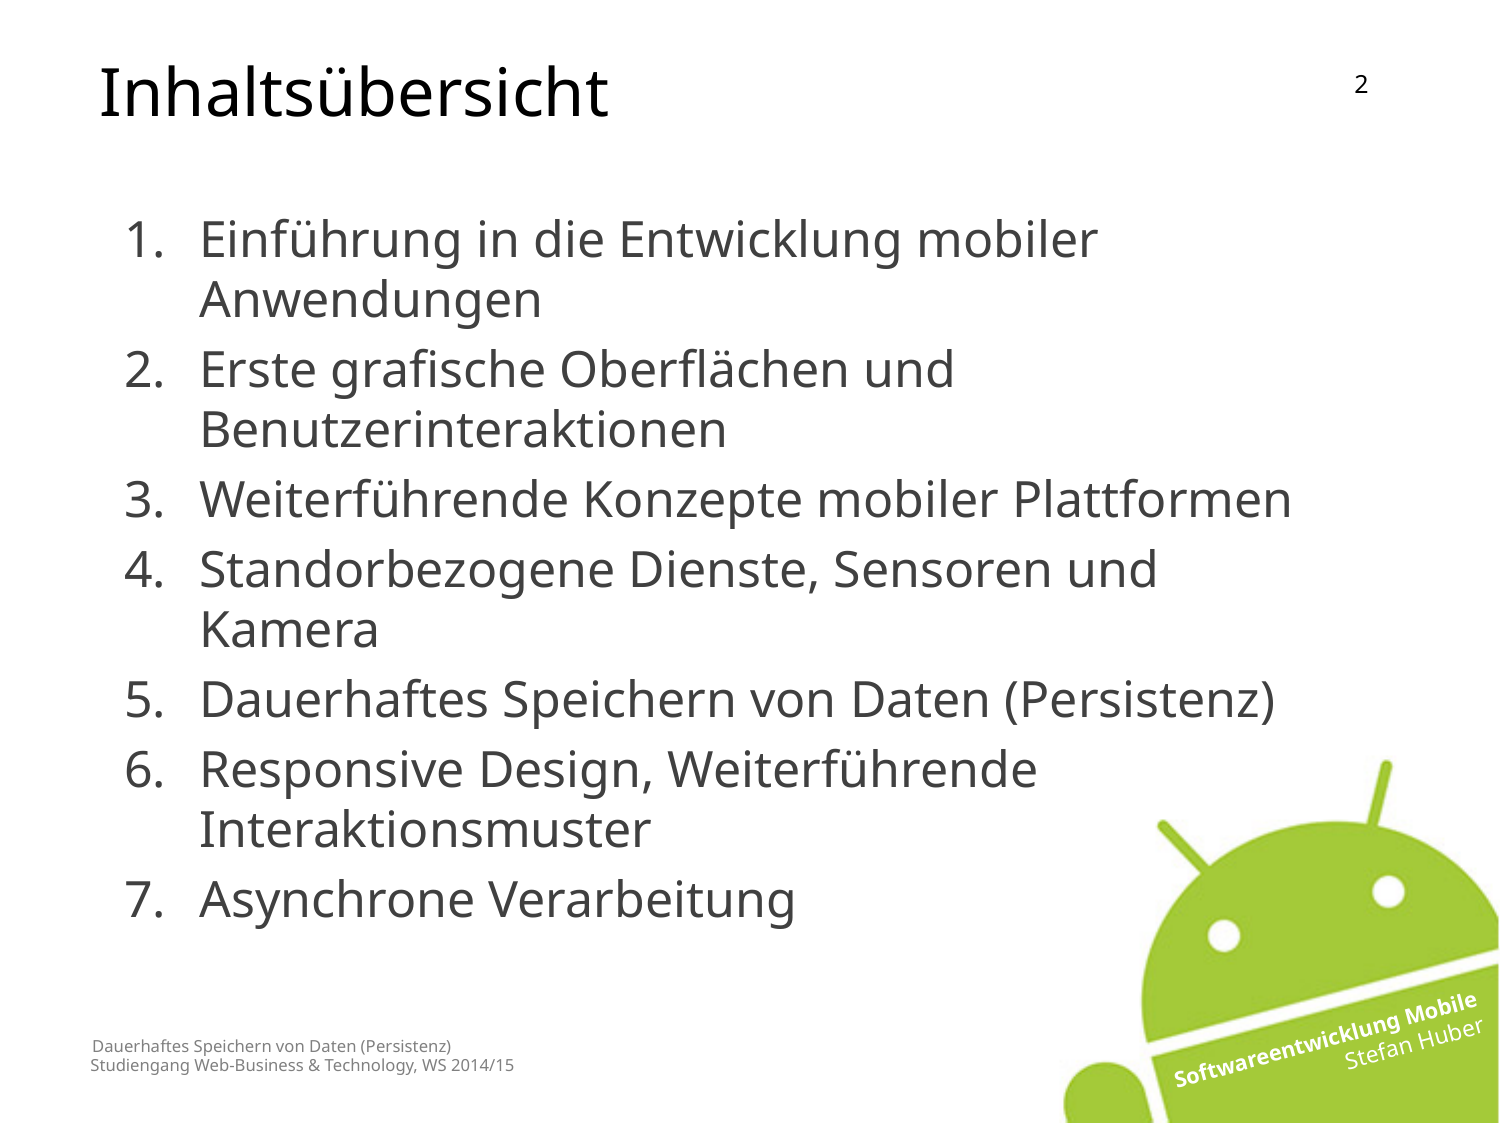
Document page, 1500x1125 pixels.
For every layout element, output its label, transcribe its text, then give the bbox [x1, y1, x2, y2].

title Dauerhaftes Speichern von Daten (Persistenz) [92, 1025, 1124, 1066]
list Einführung in die Entwicklung mobiler Anwendungen Erste grafische Oberflächen und Benutzerinteraktionen Weiterführende Konzepte mobiler Plattformen Standorbezogene Dienste, Sensoren und Kamera Dauerhaftes Speichern von Daten (Persistenz) Responsive Design, Weiterführende Interaktionsmuster Asynchrone Verarbeitung [99, 200, 1350, 988]
list Inhaltsübersicht [99, 50, 1350, 138]
picture [1012, 725, 1500, 1123]
